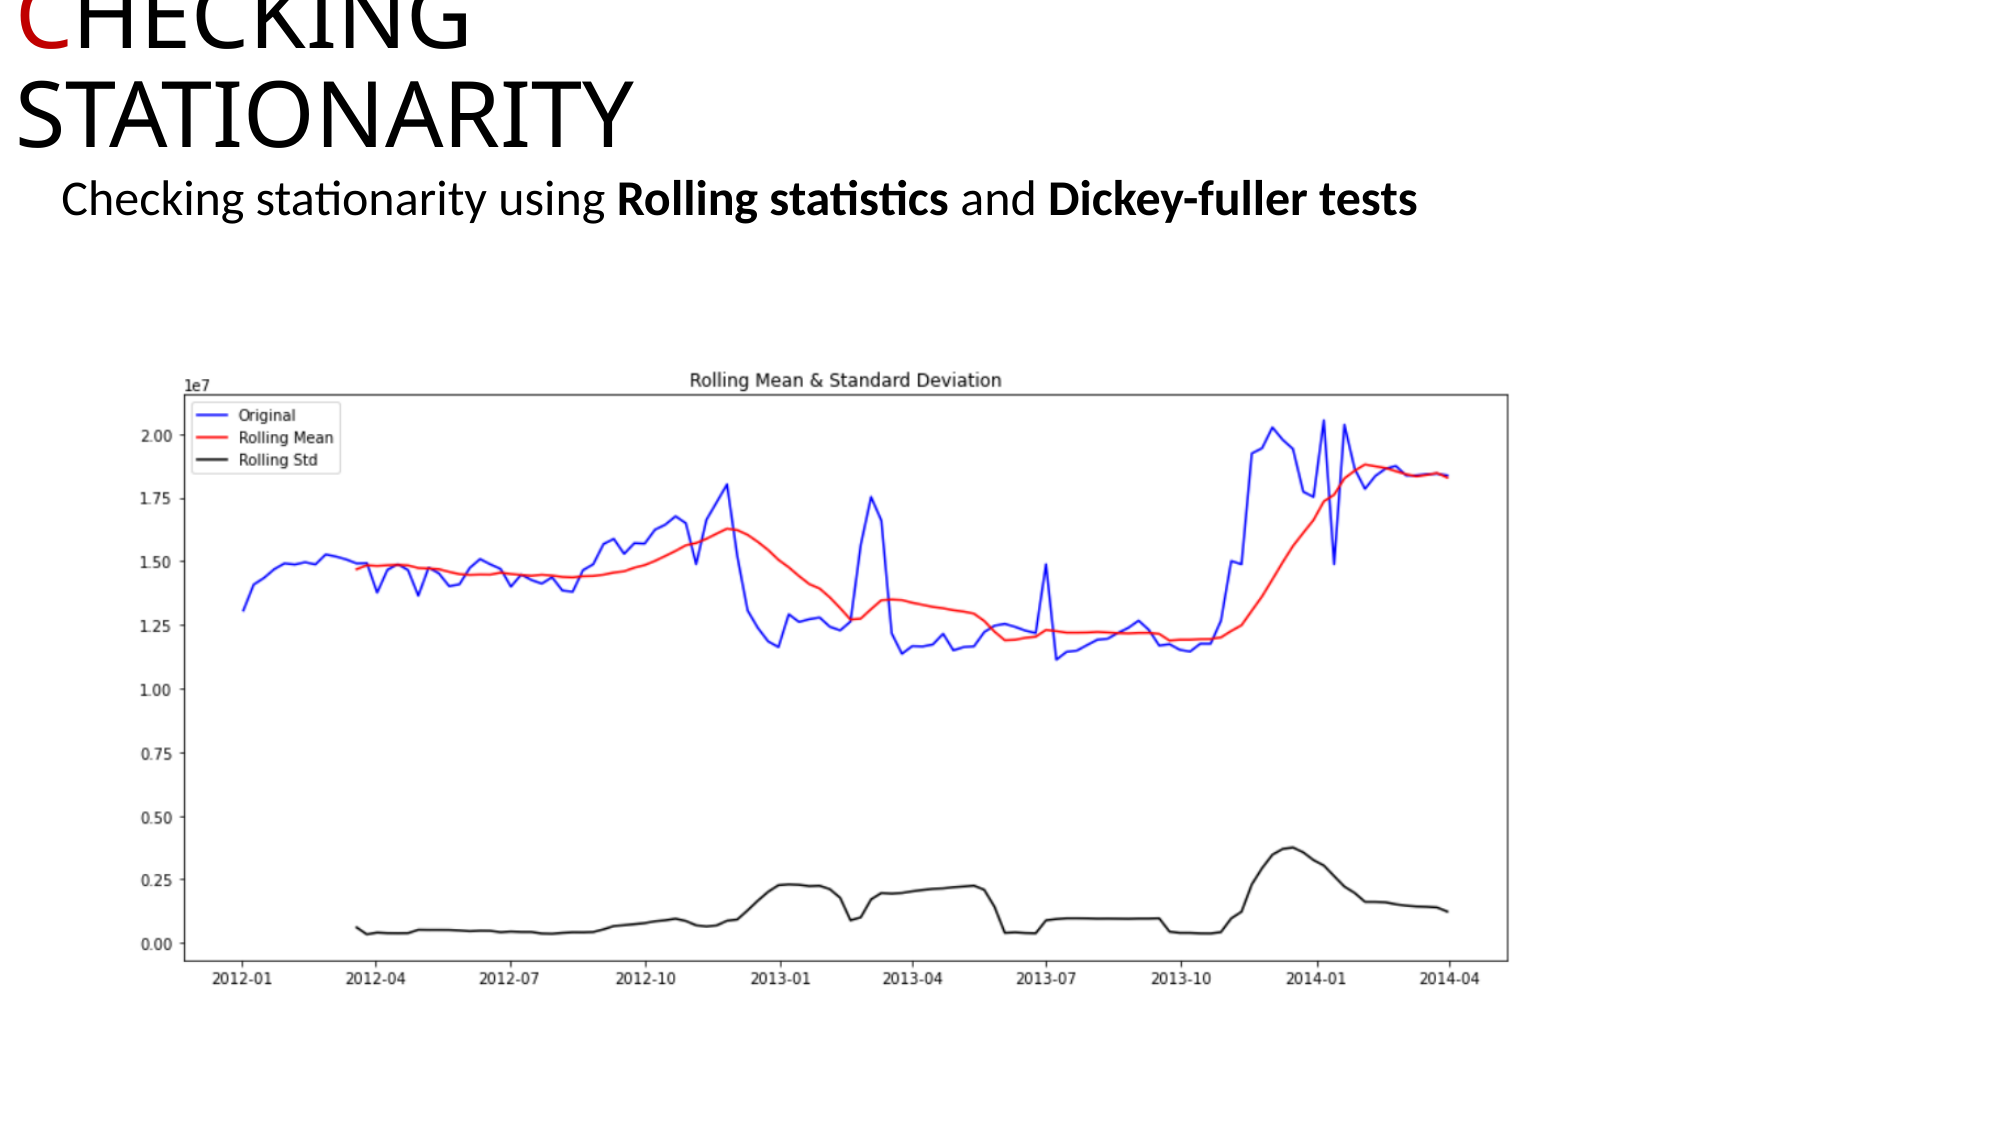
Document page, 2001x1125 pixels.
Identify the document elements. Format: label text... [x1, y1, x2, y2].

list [118, 356, 1524, 1017]
text_box Checking stationarity using Rolling statistics and Dickey-fuller tests [46, 158, 1794, 233]
title CHECKING STATIONARITY [0, 0, 1060, 137]
